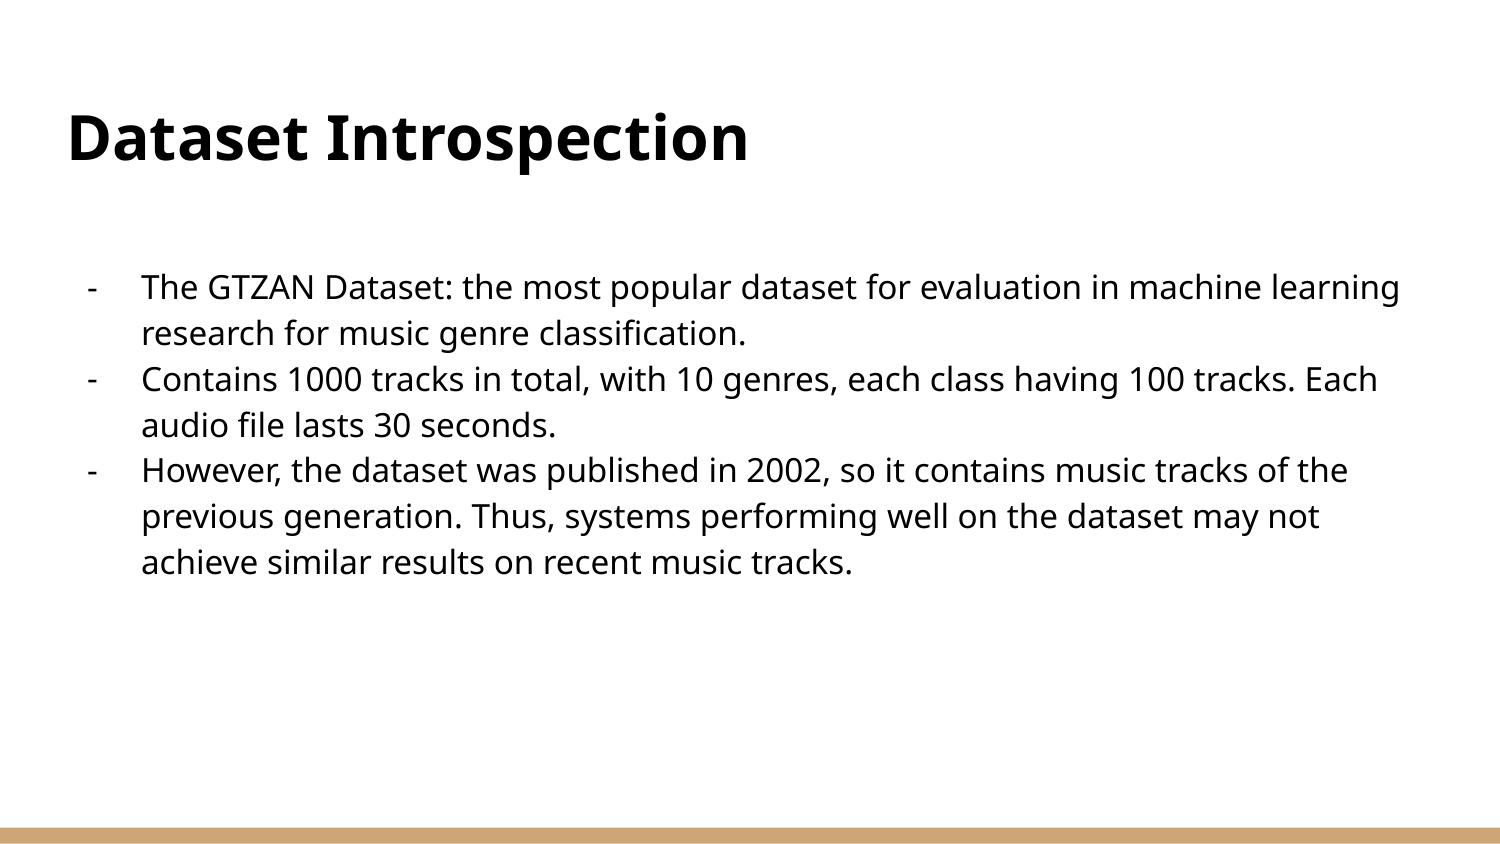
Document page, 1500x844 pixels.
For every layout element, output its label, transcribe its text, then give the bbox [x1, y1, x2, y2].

title Dataset Introspection [51, 51, 1449, 189]
list The GTZAN Dataset: the most popular dataset for evaluation in machine learning research for music genre classification. Contains 1000 tracks in total, with 10 genres, each class having 100 tracks. Each audio file lasts 30 seconds. However, the dataset was published in 2002, so it contains music tracks of the previous generation. Thus, systems performing well on the dataset may not achieve similar results on recent music tracks. [51, 245, 1449, 752]
